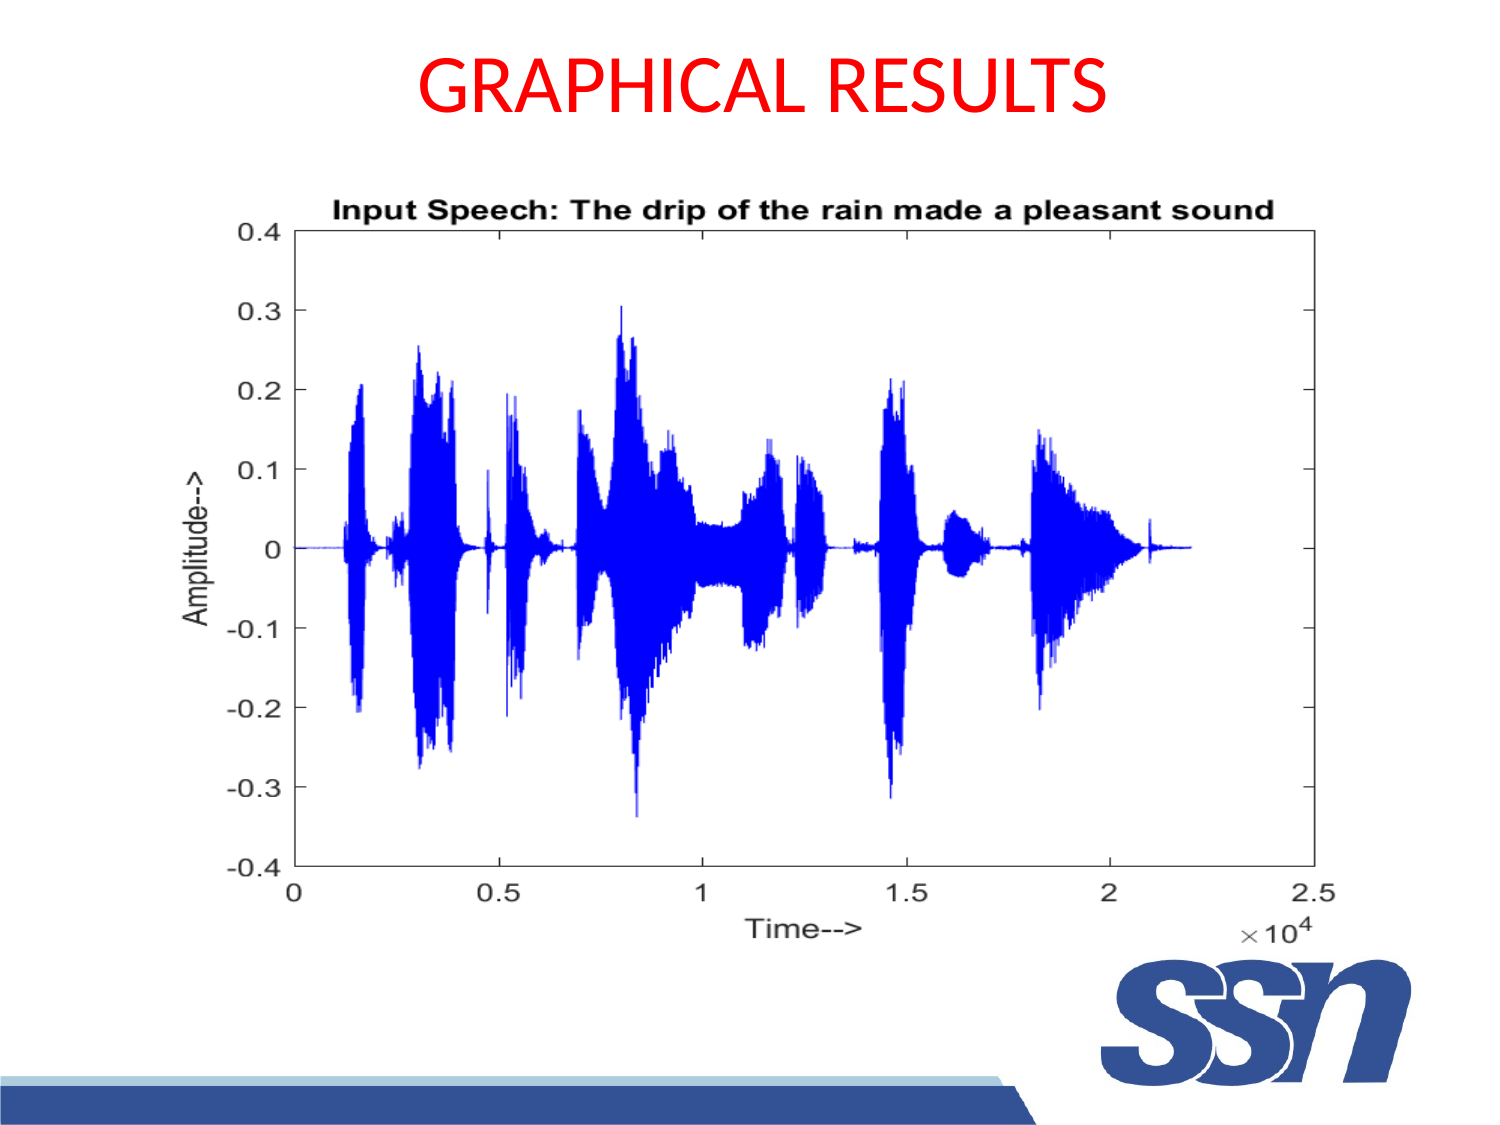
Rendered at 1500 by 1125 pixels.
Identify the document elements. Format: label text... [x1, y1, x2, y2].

picture [0, 172, 1475, 1125]
title GRAPHICAL RESULTS [88, 0, 1439, 173]
